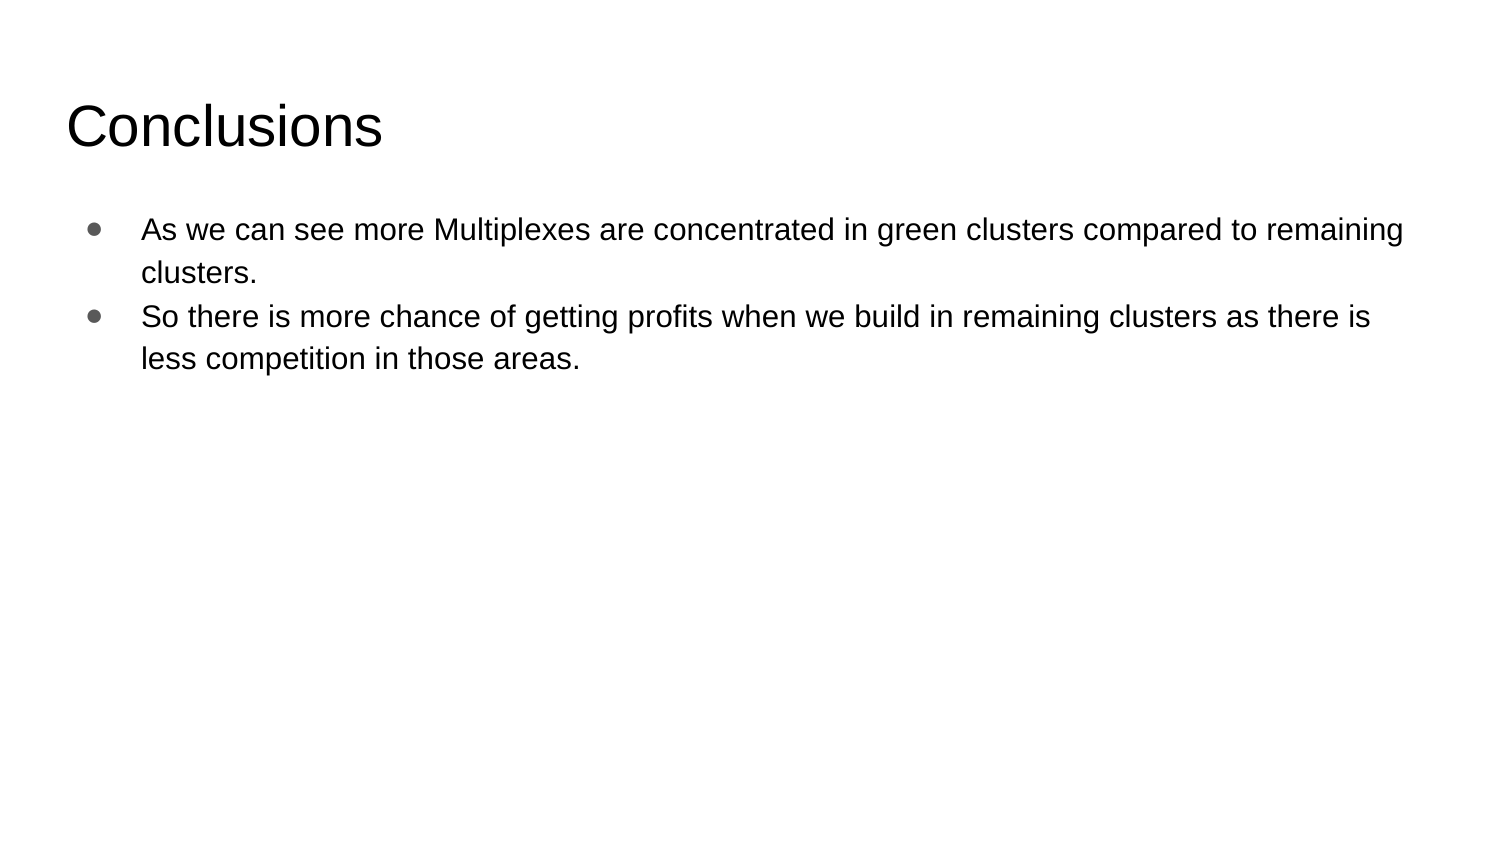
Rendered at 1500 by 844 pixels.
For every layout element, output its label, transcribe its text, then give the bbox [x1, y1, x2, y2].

title Conclusions [51, 72, 1449, 167]
list As we can see more Multiplexes are concentrated in green clusters compared to remaining clusters. So there is more chance of getting profits when we build in remaining clusters as there is less competition in those areas. [51, 189, 1449, 750]
